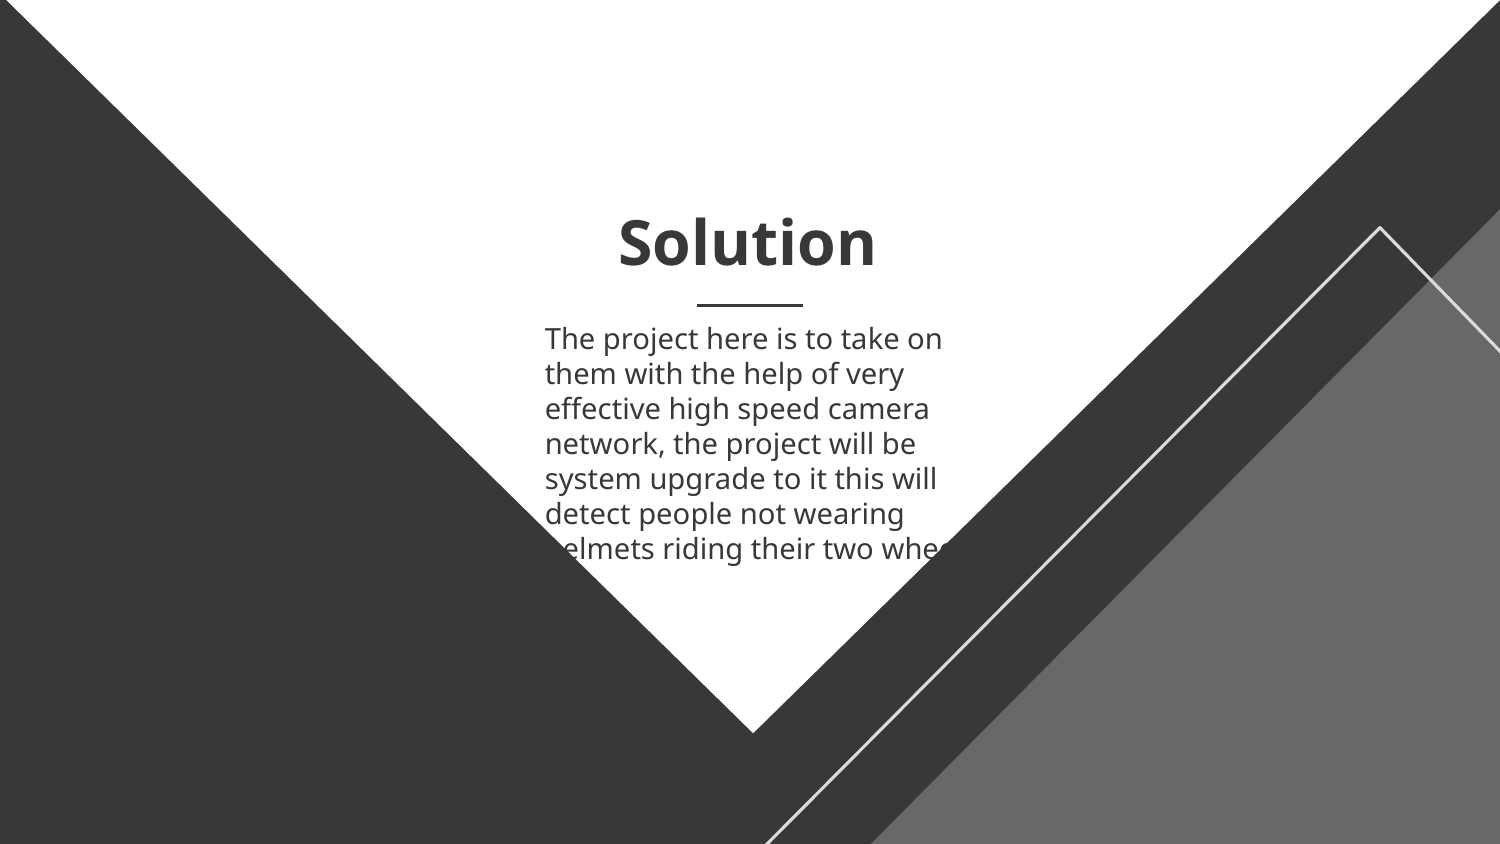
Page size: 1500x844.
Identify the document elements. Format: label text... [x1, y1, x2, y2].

subtitle The project here is to take on them with the help of very effective high speed camera network, the project will be system upgrade to it this will detect people not wearing helmets riding their two wheelers [529, 305, 1027, 470]
title Solution [275, 192, 1221, 289]
